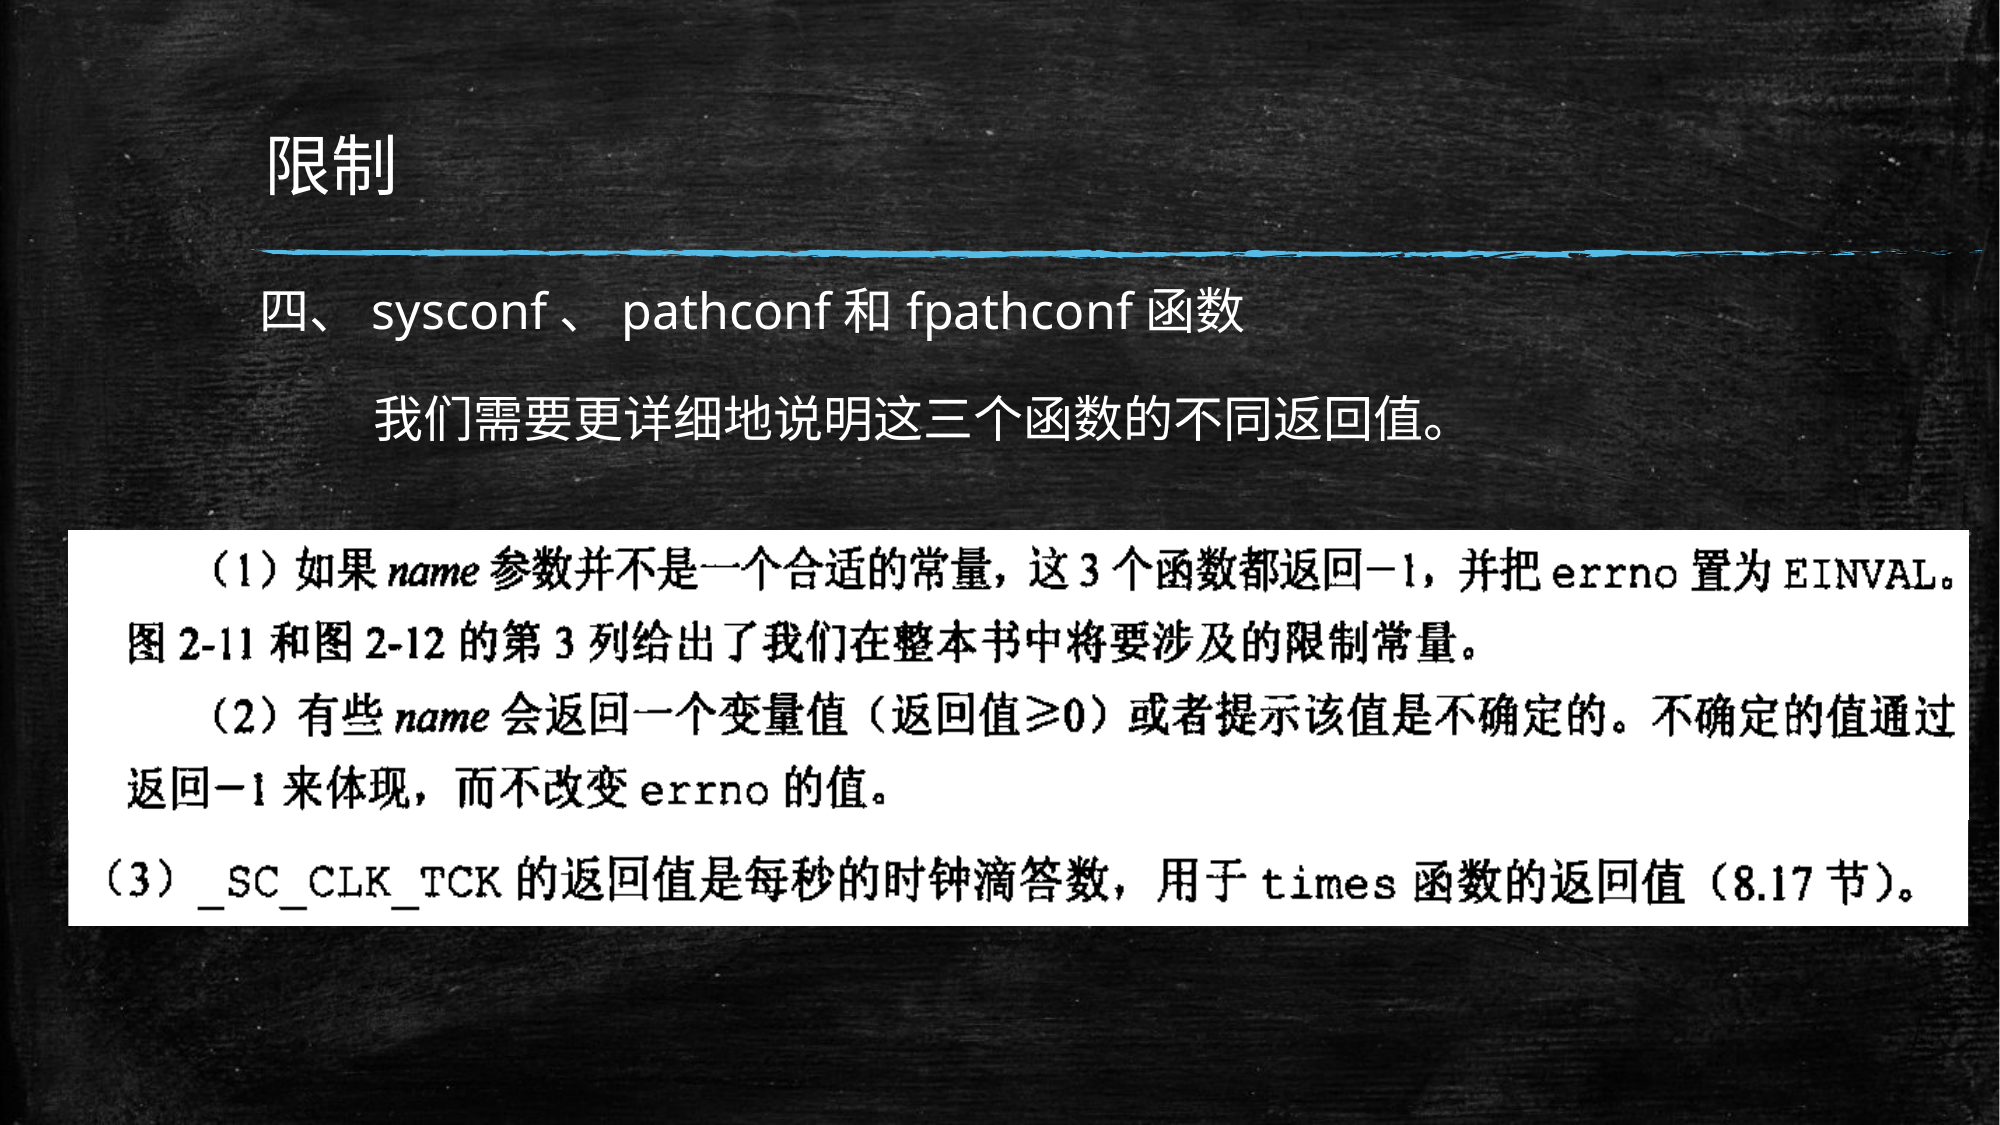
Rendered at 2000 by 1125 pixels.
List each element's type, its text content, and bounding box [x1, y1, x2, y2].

picture [68, 530, 1969, 926]
text_box 四、sysconf、pathconf和fpathconf函数 我们需要更详细地说明这三个函数的不同返回值。 [245, 278, 1969, 510]
title 限制 [249, 45, 1750, 213]
